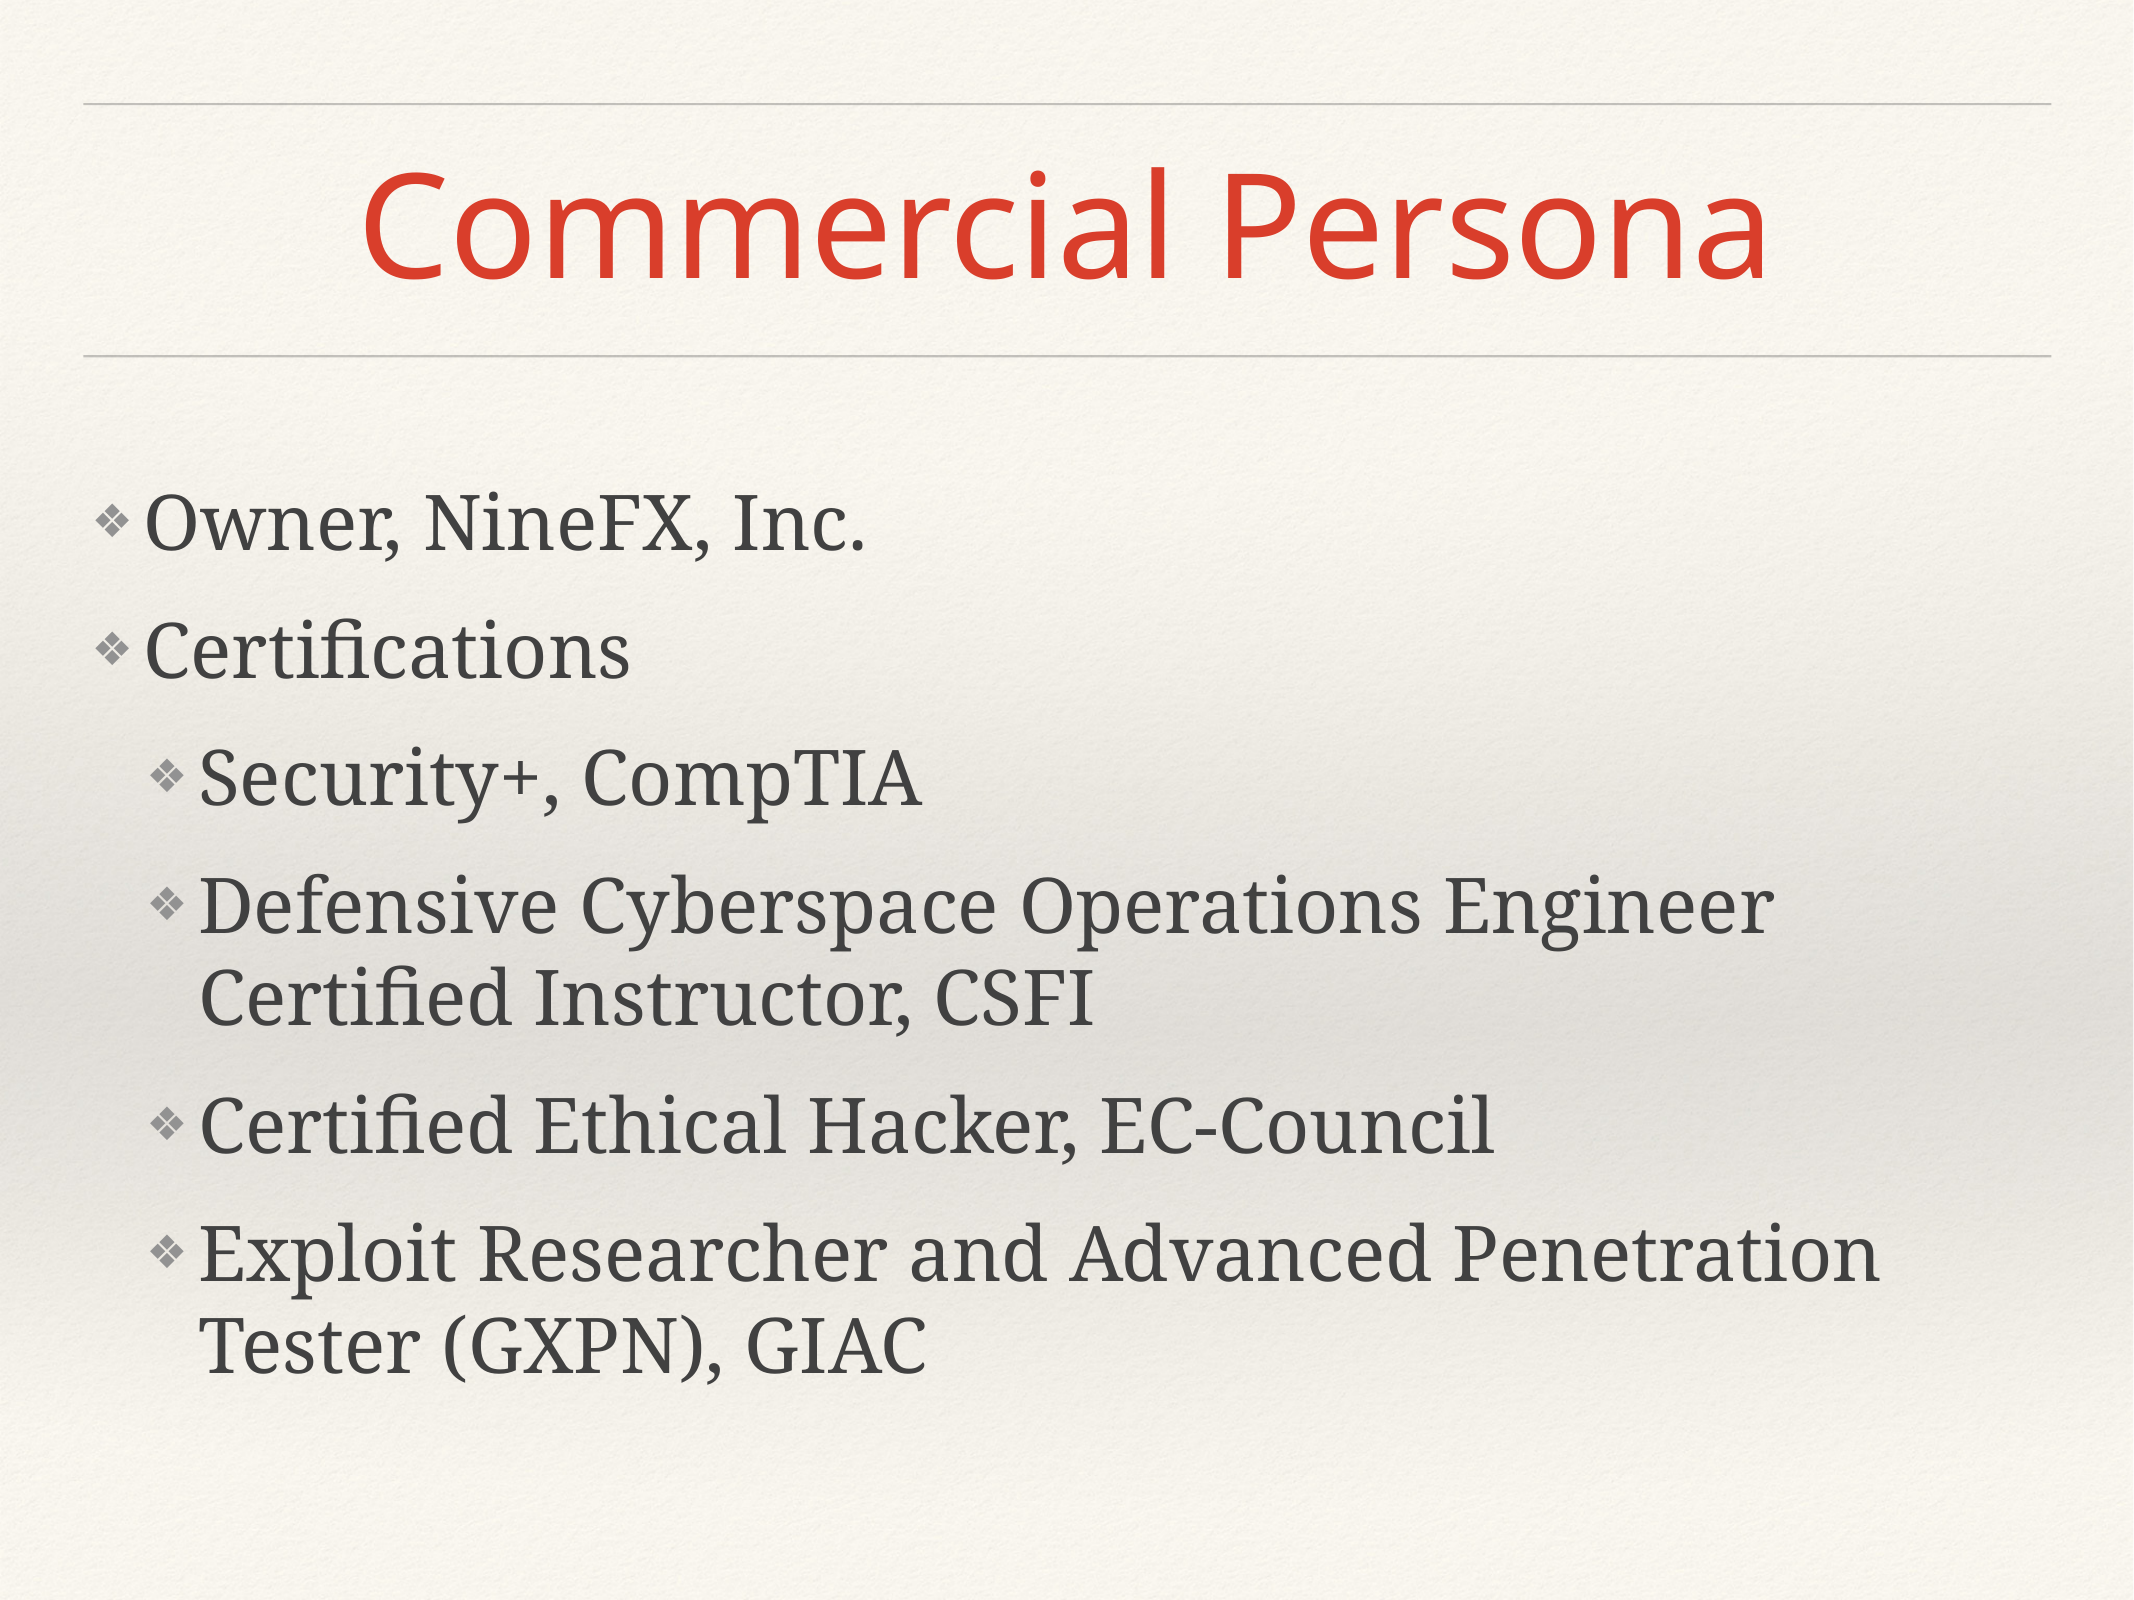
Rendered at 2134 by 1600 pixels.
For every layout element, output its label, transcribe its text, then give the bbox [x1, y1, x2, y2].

picture [0, 0, 2134, 1600]
title Commercial Persona [82, 130, 2051, 332]
list Owner, NineFX, Inc. Certifications Security+, CompTIA Defensive Cyberspace Operations Engineer Certified Instructor, CSFI Certified Ethical Hacker, EC-Council Exploit Researcher and Advanced Penetration Tester (GXPN), GIAC [82, 430, 2051, 1432]
